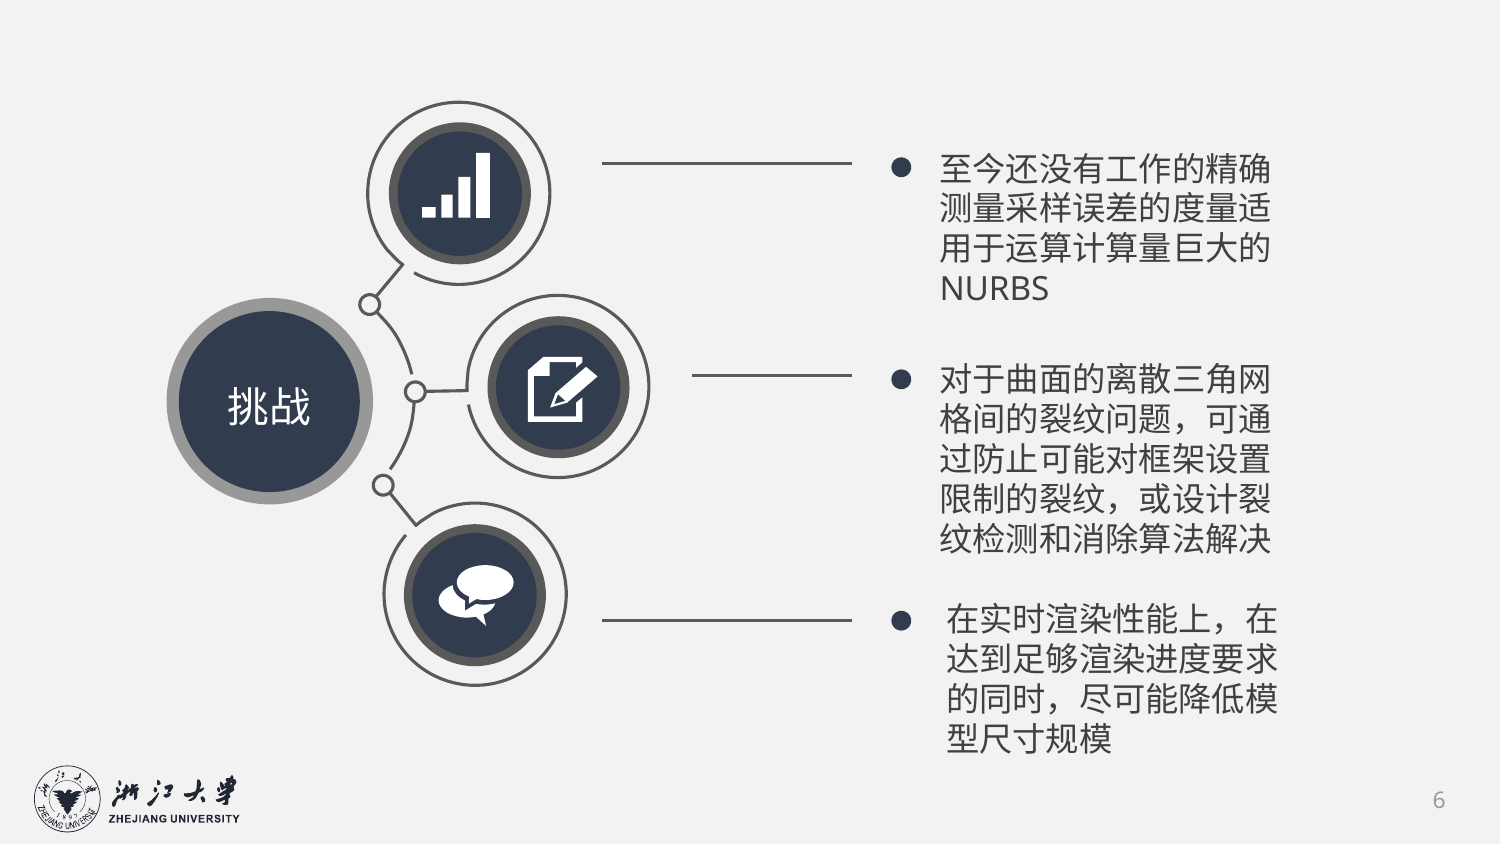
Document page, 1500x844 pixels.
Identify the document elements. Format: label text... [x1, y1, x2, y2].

text_box 在实时渲染性能上，在达到足够渲染进度要求的同时，尽可能降低模型尺寸规模 [946, 598, 1310, 759]
text_box 对于曲面的离散三角网格间的裂纹问题，可通过防止可能对框架设置限制的裂纹，或设计裂纹检测和消除算法解决 [939, 358, 1303, 559]
text_box [890, 609, 913, 632]
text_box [359, 102, 649, 686]
text_box [890, 368, 913, 391]
text_box [177, 310, 359, 494]
text_box [165, 296, 359, 506]
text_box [438, 565, 514, 626]
text_box 至今还没有工作的精确测量采样误差的度量适用于运算计算量巨大的NURBS [939, 147, 1303, 308]
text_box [527, 356, 598, 422]
text_box 挑战 [205, 369, 334, 442]
text_box [890, 156, 913, 179]
slide_number 6 [1123, 778, 1461, 824]
